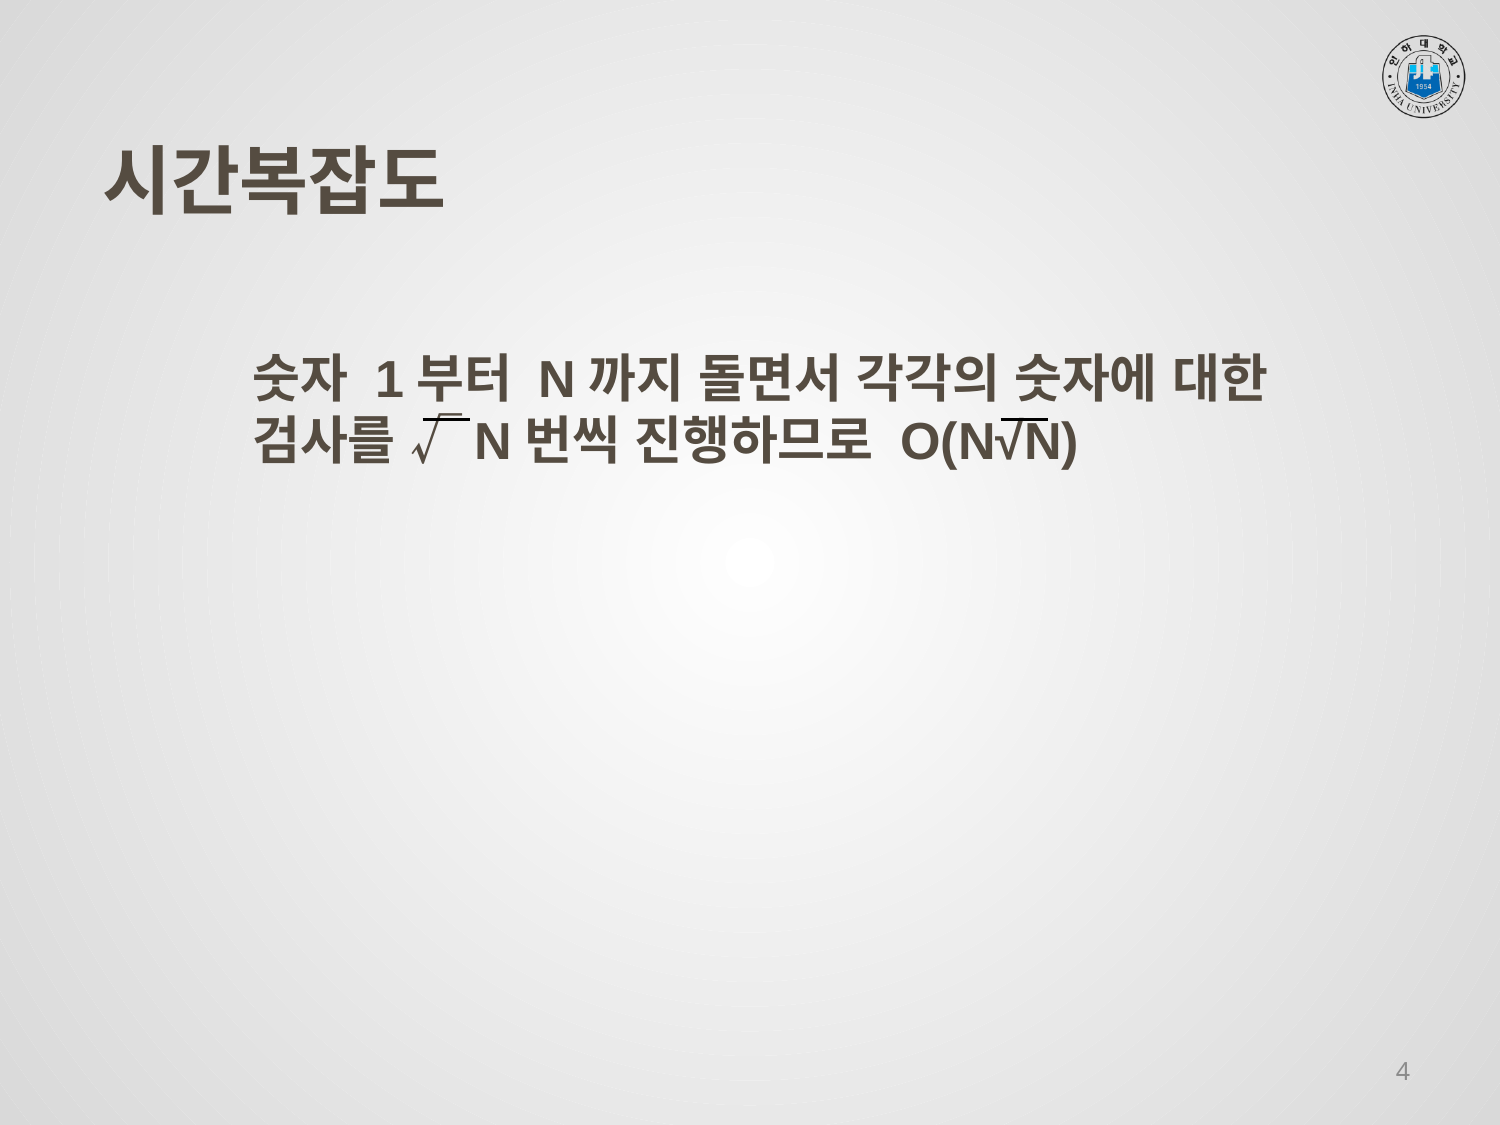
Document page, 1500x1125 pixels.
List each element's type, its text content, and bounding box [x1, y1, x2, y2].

text_box 숫자 1부터 N까지 돌면서 각각의 숫자에 대한 검사를 √N번씩 진행하므로 O(N√N) [237, 338, 1283, 478]
text_box 시간복잡도 [87, 125, 463, 231]
picture [1369, 18, 1477, 134]
slide_number 4 [1074, 1042, 1425, 1103]
